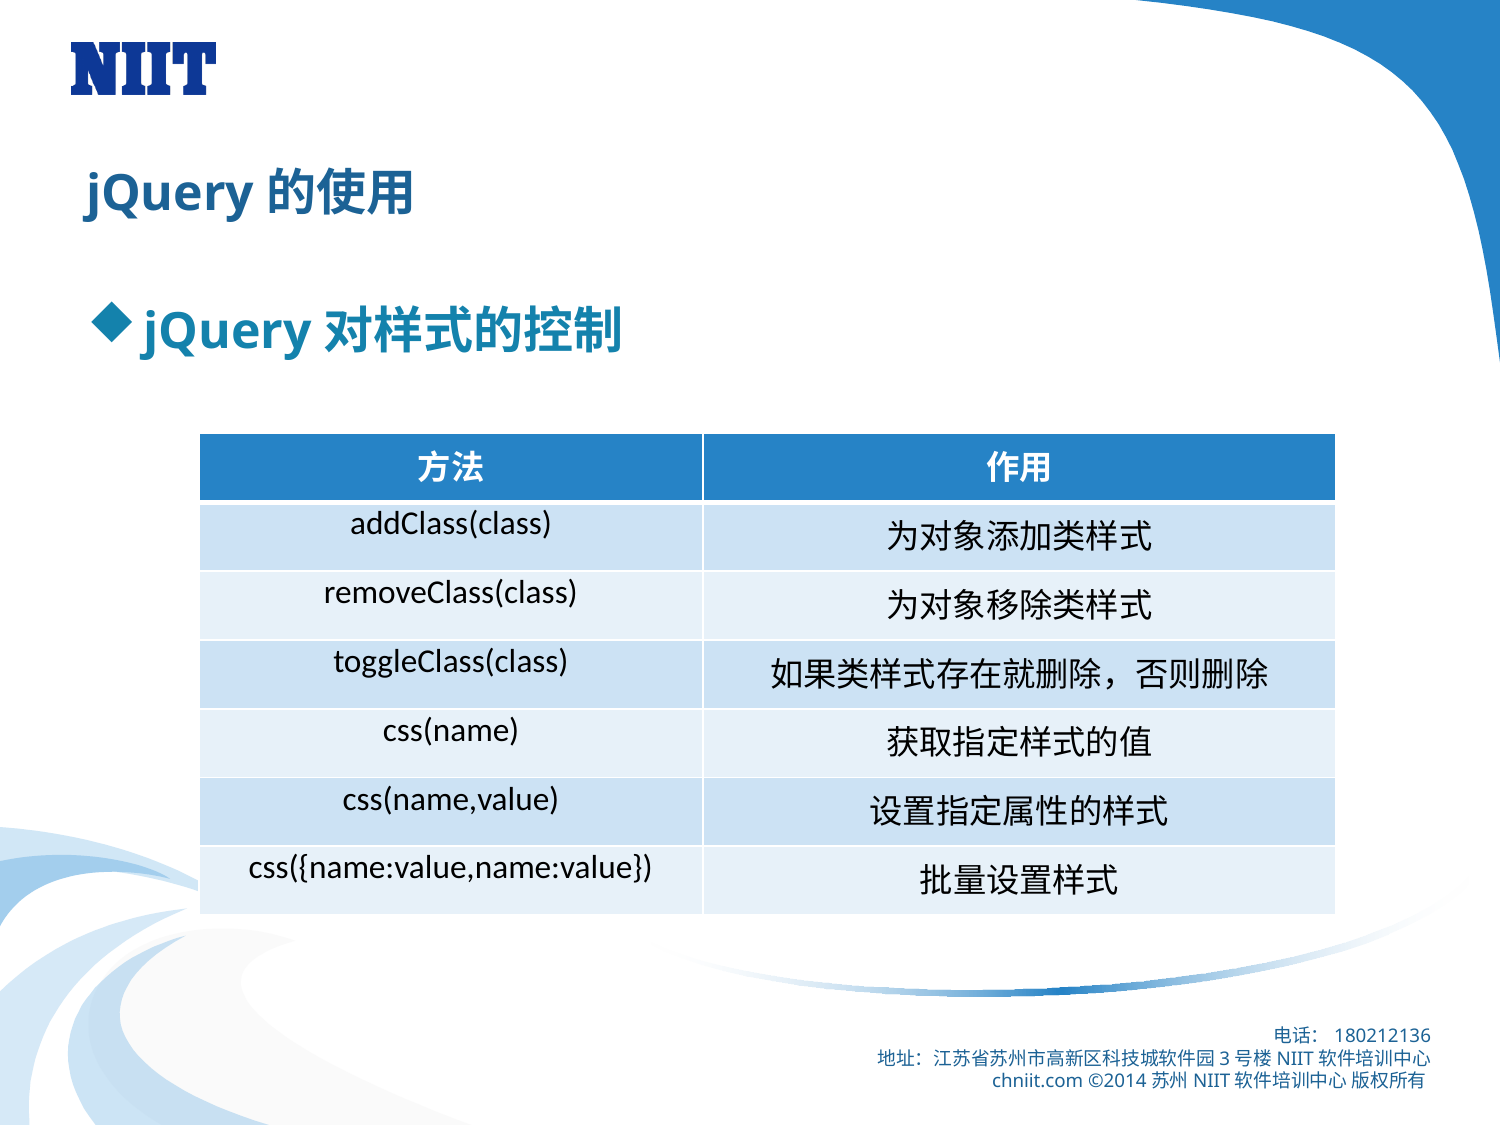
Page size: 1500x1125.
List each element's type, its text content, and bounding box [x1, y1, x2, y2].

picture [71, 42, 216, 95]
table_cell 设置指定属性的样式 [704, 778, 1335, 845]
list jQuery对样式的控制 [72, 291, 1425, 983]
table_cell 批量设置样式 [704, 847, 1335, 914]
title jQuery的使用 [71, 131, 1422, 250]
table_cell css(name,value) [200, 778, 702, 845]
table_header 方法 [200, 434, 702, 500]
table_cell 为对象添加类样式 [704, 505, 1335, 570]
table_cell 为对象移除类样式 [704, 572, 1335, 639]
table_cell toggleClass(class) [200, 641, 702, 708]
table_cell css({name:value,name:value}) [200, 847, 702, 914]
table_cell removeClass(class) [200, 572, 702, 639]
table_header 作用 [704, 434, 1335, 500]
table_cell css(name) [200, 710, 702, 777]
table_cell addClass(class) [200, 505, 702, 570]
table_cell 如果类样式存在就删除，否则删除 [704, 641, 1335, 708]
table_cell 获取指定样式的值 [704, 710, 1335, 777]
